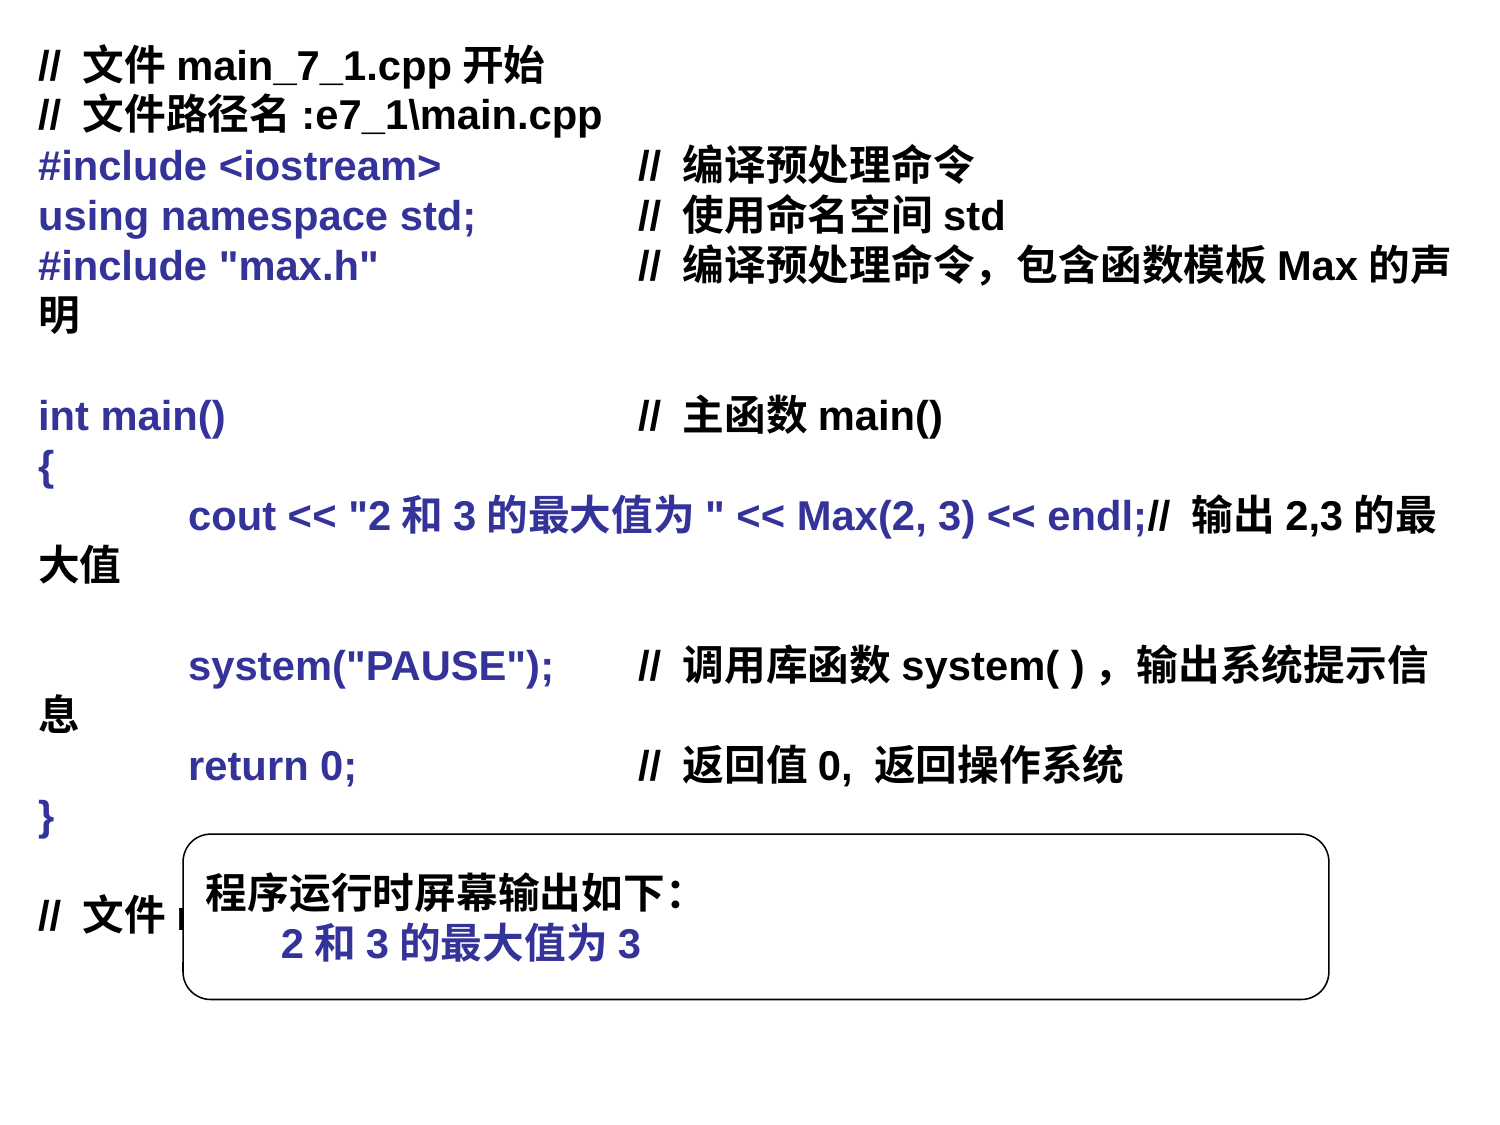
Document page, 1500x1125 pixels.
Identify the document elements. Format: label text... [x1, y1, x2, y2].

text_box 程序运行时屏幕输出如下： 2和3的最大值为3 [183, 834, 1329, 1000]
text_box // 文件main_7_1.cpp开始 // 文件路径名:e7_1\main.cpp #include <iostream> // 编译预处理命令 using namespace std; // 使用命名空间std #include "max.h" // 编译预处理命令，包含函数模板Max的声明 int main() // 主函数main() { cout << "2和3的最大值为" << Max(2, 3) << endl;// 输出2,3的最大值 system("PAUSE"); // 调用库函数system( )，输出系统提示信息 return 0; // 返回值0, 返回操作系统 } // 文件main_7_1.cpp开始 [23, 31, 1483, 997]
